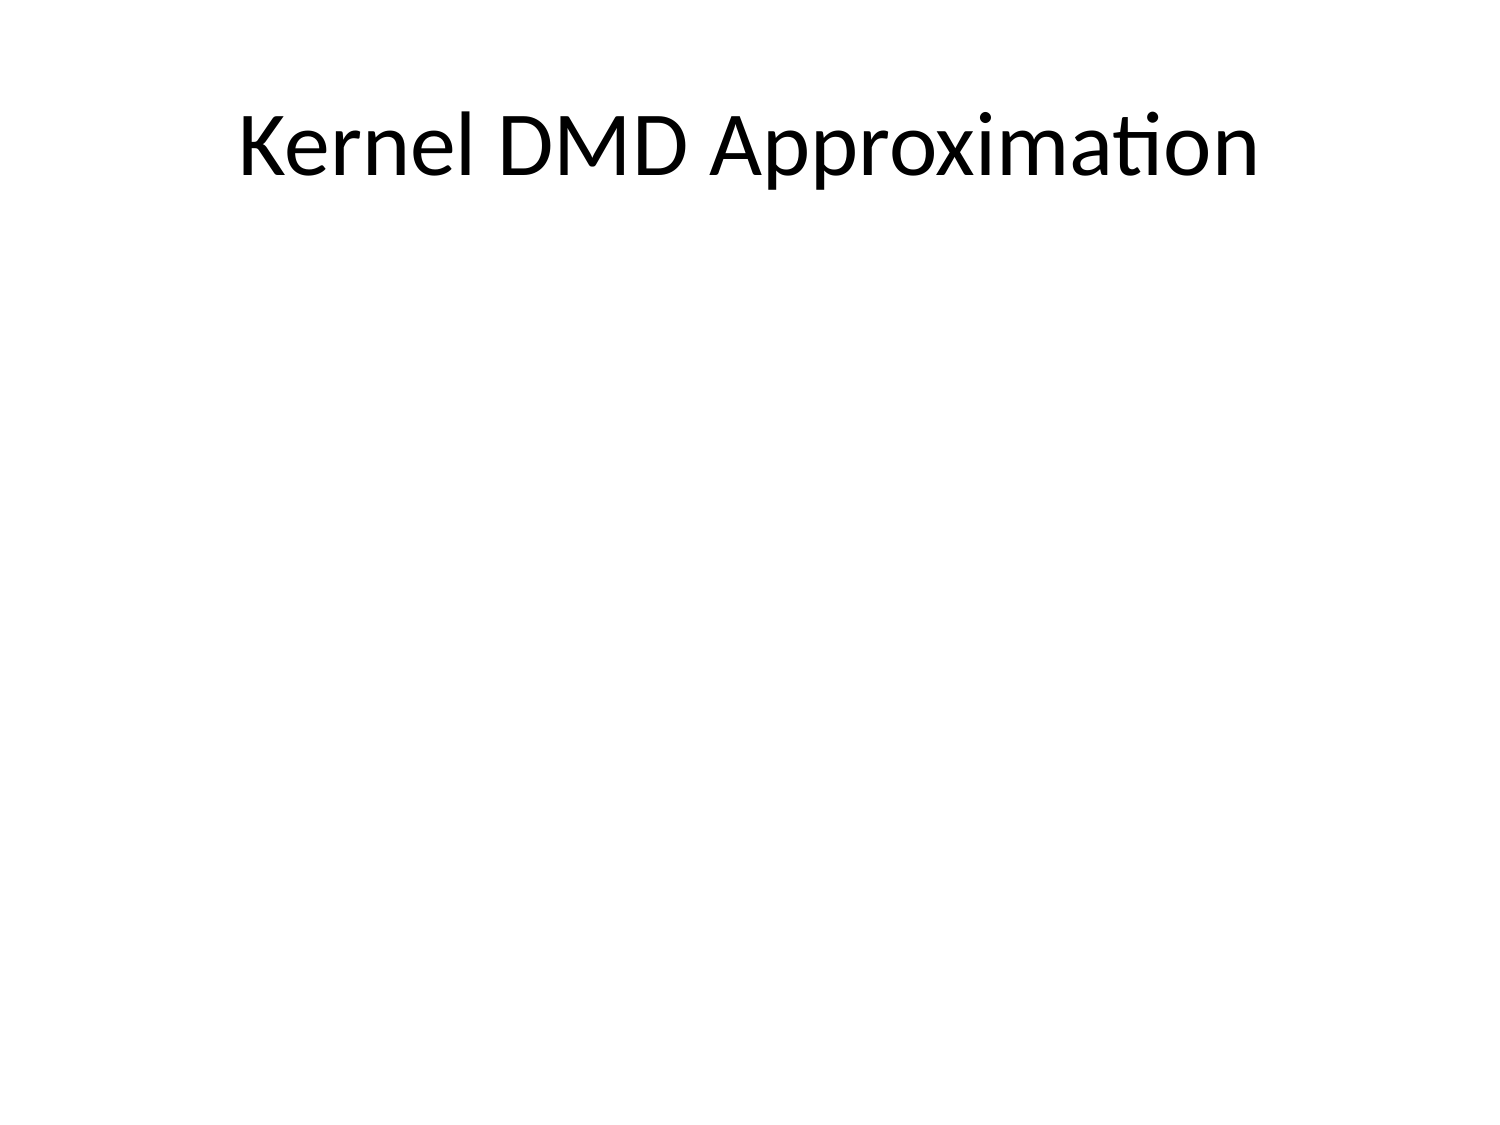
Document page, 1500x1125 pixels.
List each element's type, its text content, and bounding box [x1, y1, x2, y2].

title Kernel DMD Approximation [75, 45, 1425, 233]
